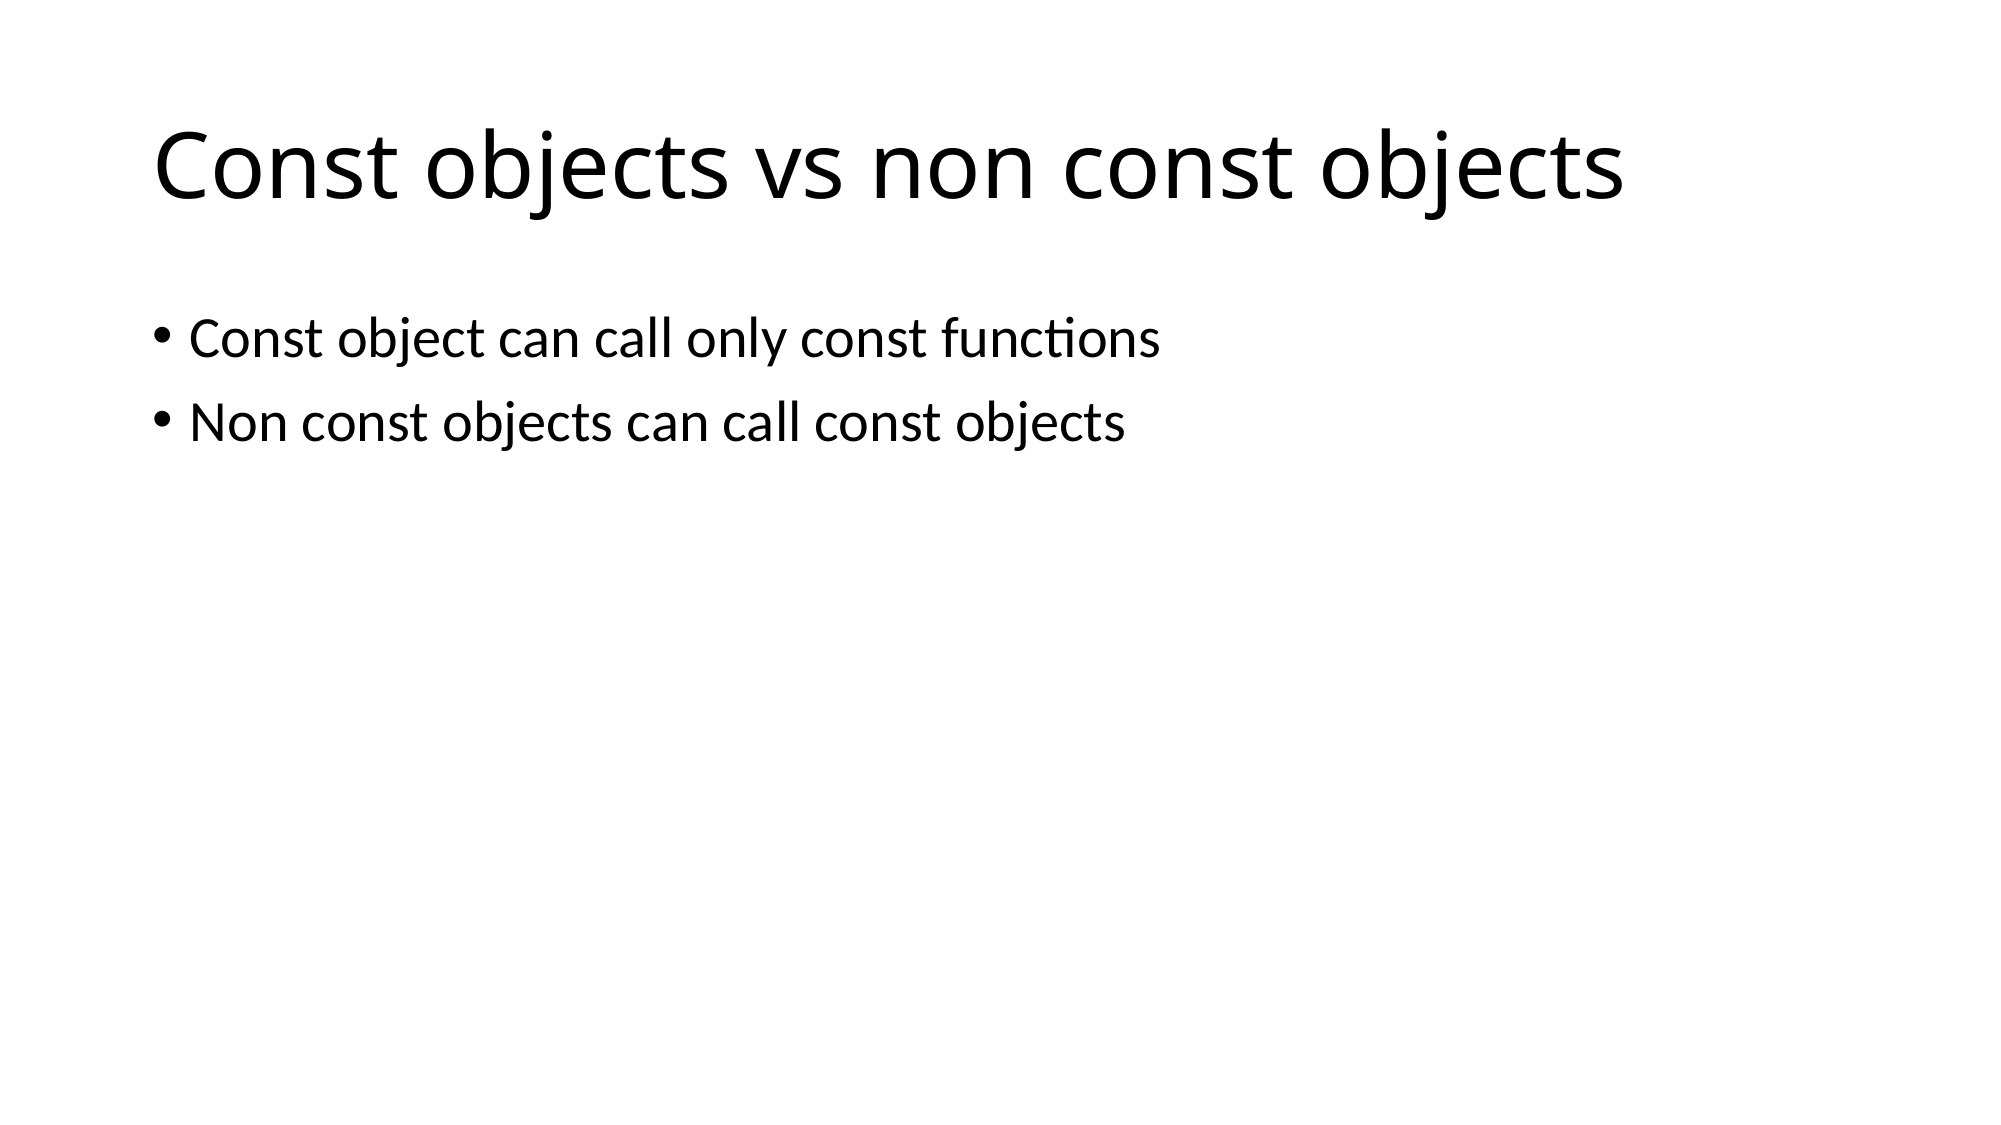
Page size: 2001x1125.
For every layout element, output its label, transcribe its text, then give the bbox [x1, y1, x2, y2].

list Const object can call only const functions Non const objects can call const objects [137, 299, 1863, 1014]
title Const objects vs non const objects [137, 59, 1863, 278]
